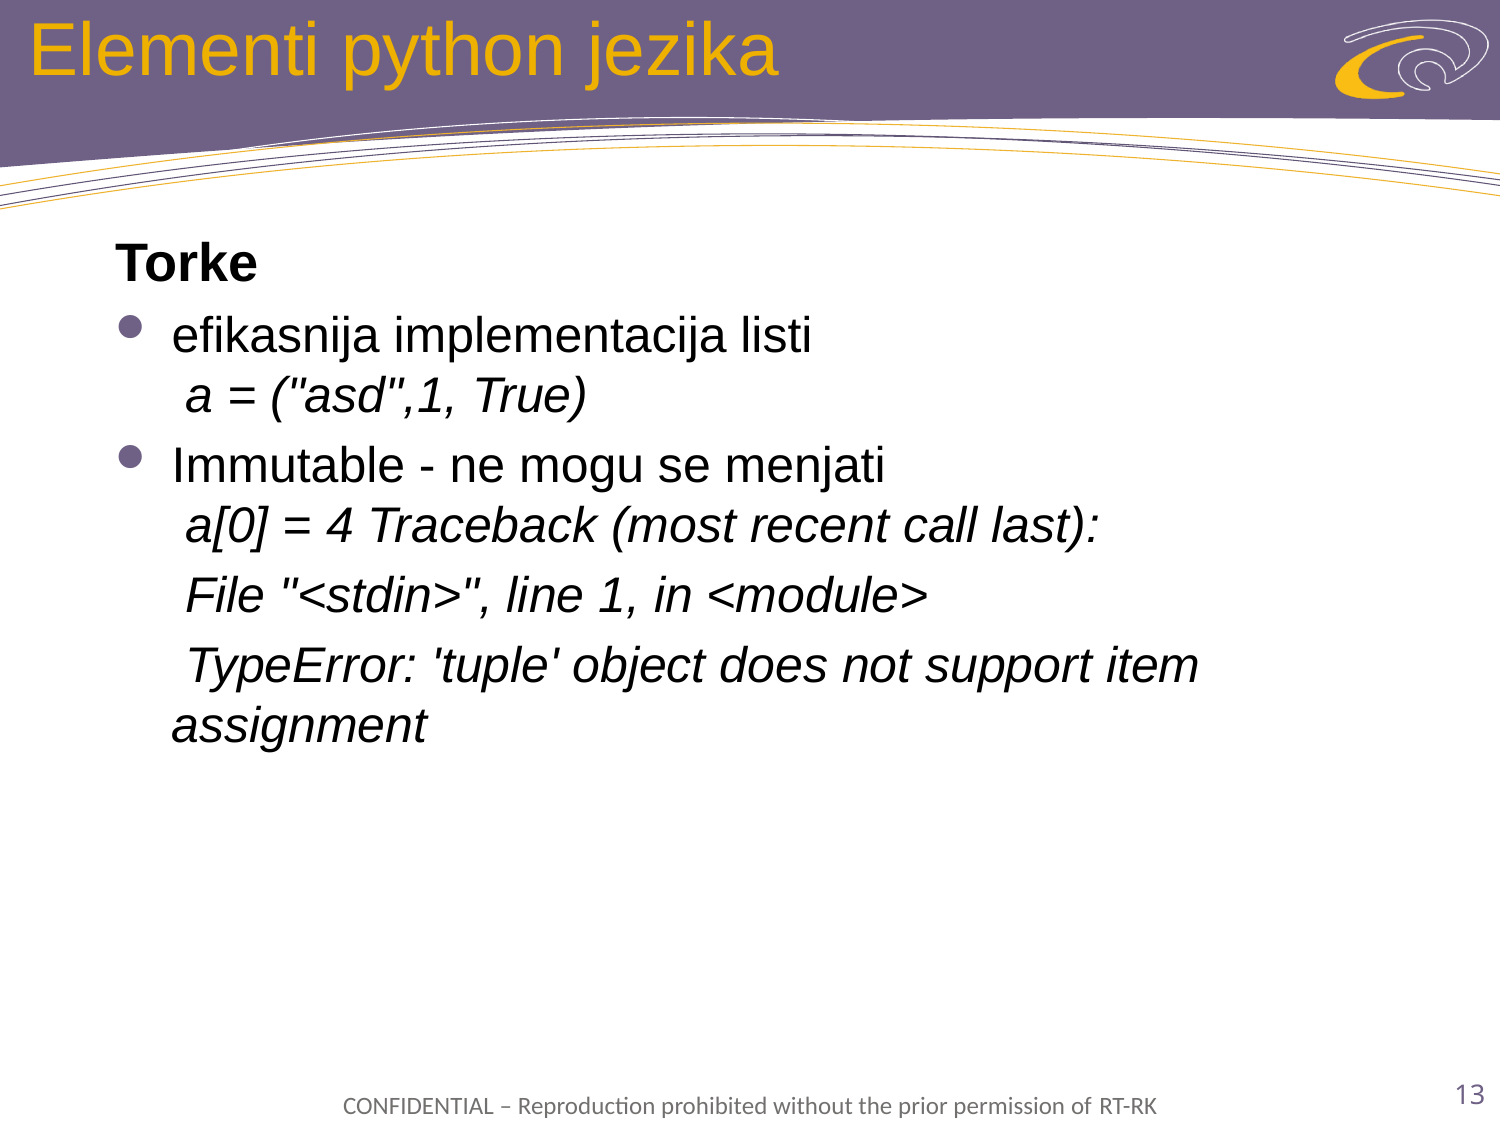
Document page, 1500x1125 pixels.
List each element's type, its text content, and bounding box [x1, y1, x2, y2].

list Torke efikasnija implementacija listi a = ("asd",1, True) Immutable - ne mogu se menjati a[0] = 4 Traceback (most recent call last): File "<stdin>", line 1, in <module> TypeError: 'tuple' object does not support item assignment [100, 219, 1427, 1036]
title Elementi python jezika [13, 0, 1313, 119]
picture [1322, 0, 1500, 102]
